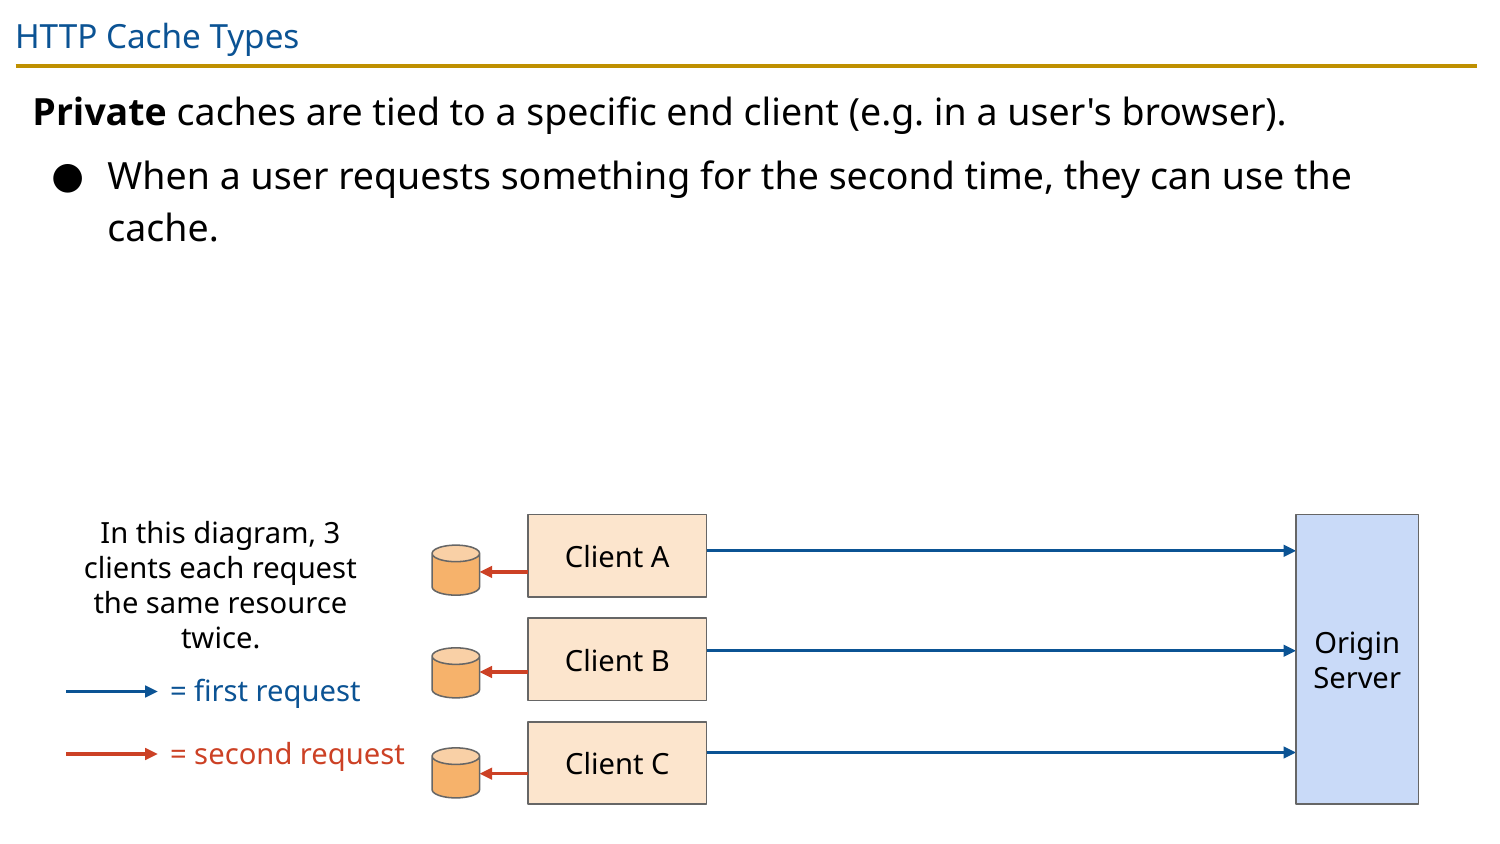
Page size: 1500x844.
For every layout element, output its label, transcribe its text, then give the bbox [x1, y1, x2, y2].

text_box [432, 747, 480, 798]
text_box = first request [170, 671, 363, 707]
text_box Client A [528, 514, 707, 598]
text_box [432, 545, 480, 596]
text_box [432, 647, 480, 698]
title HTTP Cache Types [0, 0, 1500, 65]
text_box In this diagram, 3 clients each request the same resource twice. [66, 514, 375, 655]
text_box Client C [528, 721, 707, 805]
list Private caches are tied to a specific end client (e.g. in a user's browser). When a user requests something for the second time, they can use the cache. [17, 65, 1480, 356]
text_box Client B [528, 618, 707, 701]
text_box = second request [170, 735, 409, 771]
text_box Origin Server [1295, 514, 1419, 805]
